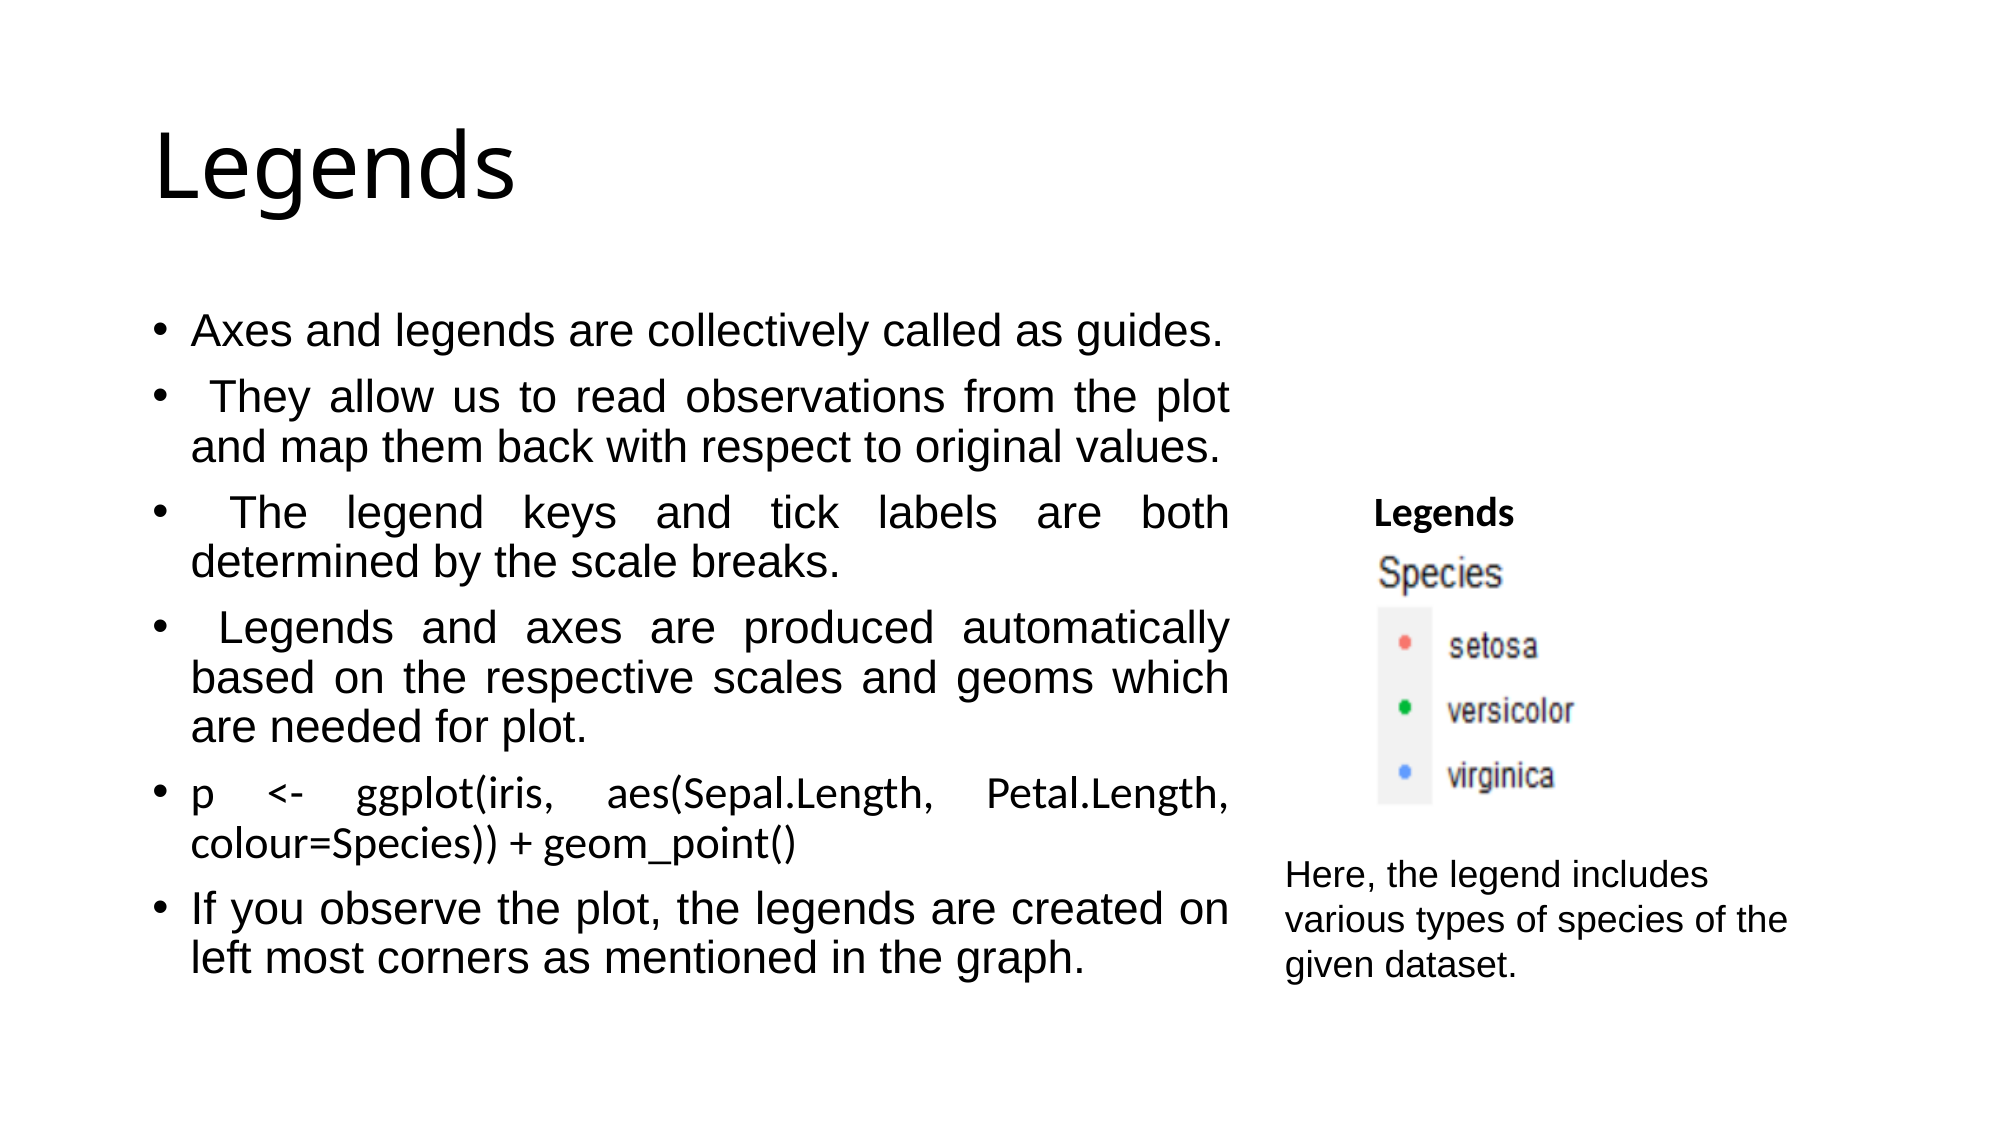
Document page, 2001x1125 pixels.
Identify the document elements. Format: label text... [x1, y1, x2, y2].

title Legends [137, 59, 1863, 278]
text_box Legends [1359, 477, 1771, 543]
picture [1375, 538, 1584, 814]
list Axes and legends are collectively called as guides. They allow us to read observations from the plot and map them back with respect to original values. The legend keys and tick labels are both determined by the scale breaks. Legends and axes are produced automatically based on the respective scales and geoms which are needed for plot. p <- ggplot(iris, aes(Sepal.Length, Petal.Length, colour=Species)) + geom_point() If you observe the plot, the legends are created on left most corners as mentioned in the graph. [137, 299, 1246, 1014]
text_box Here, the legend includes various types of species of the given dataset. [1270, 842, 1805, 992]
